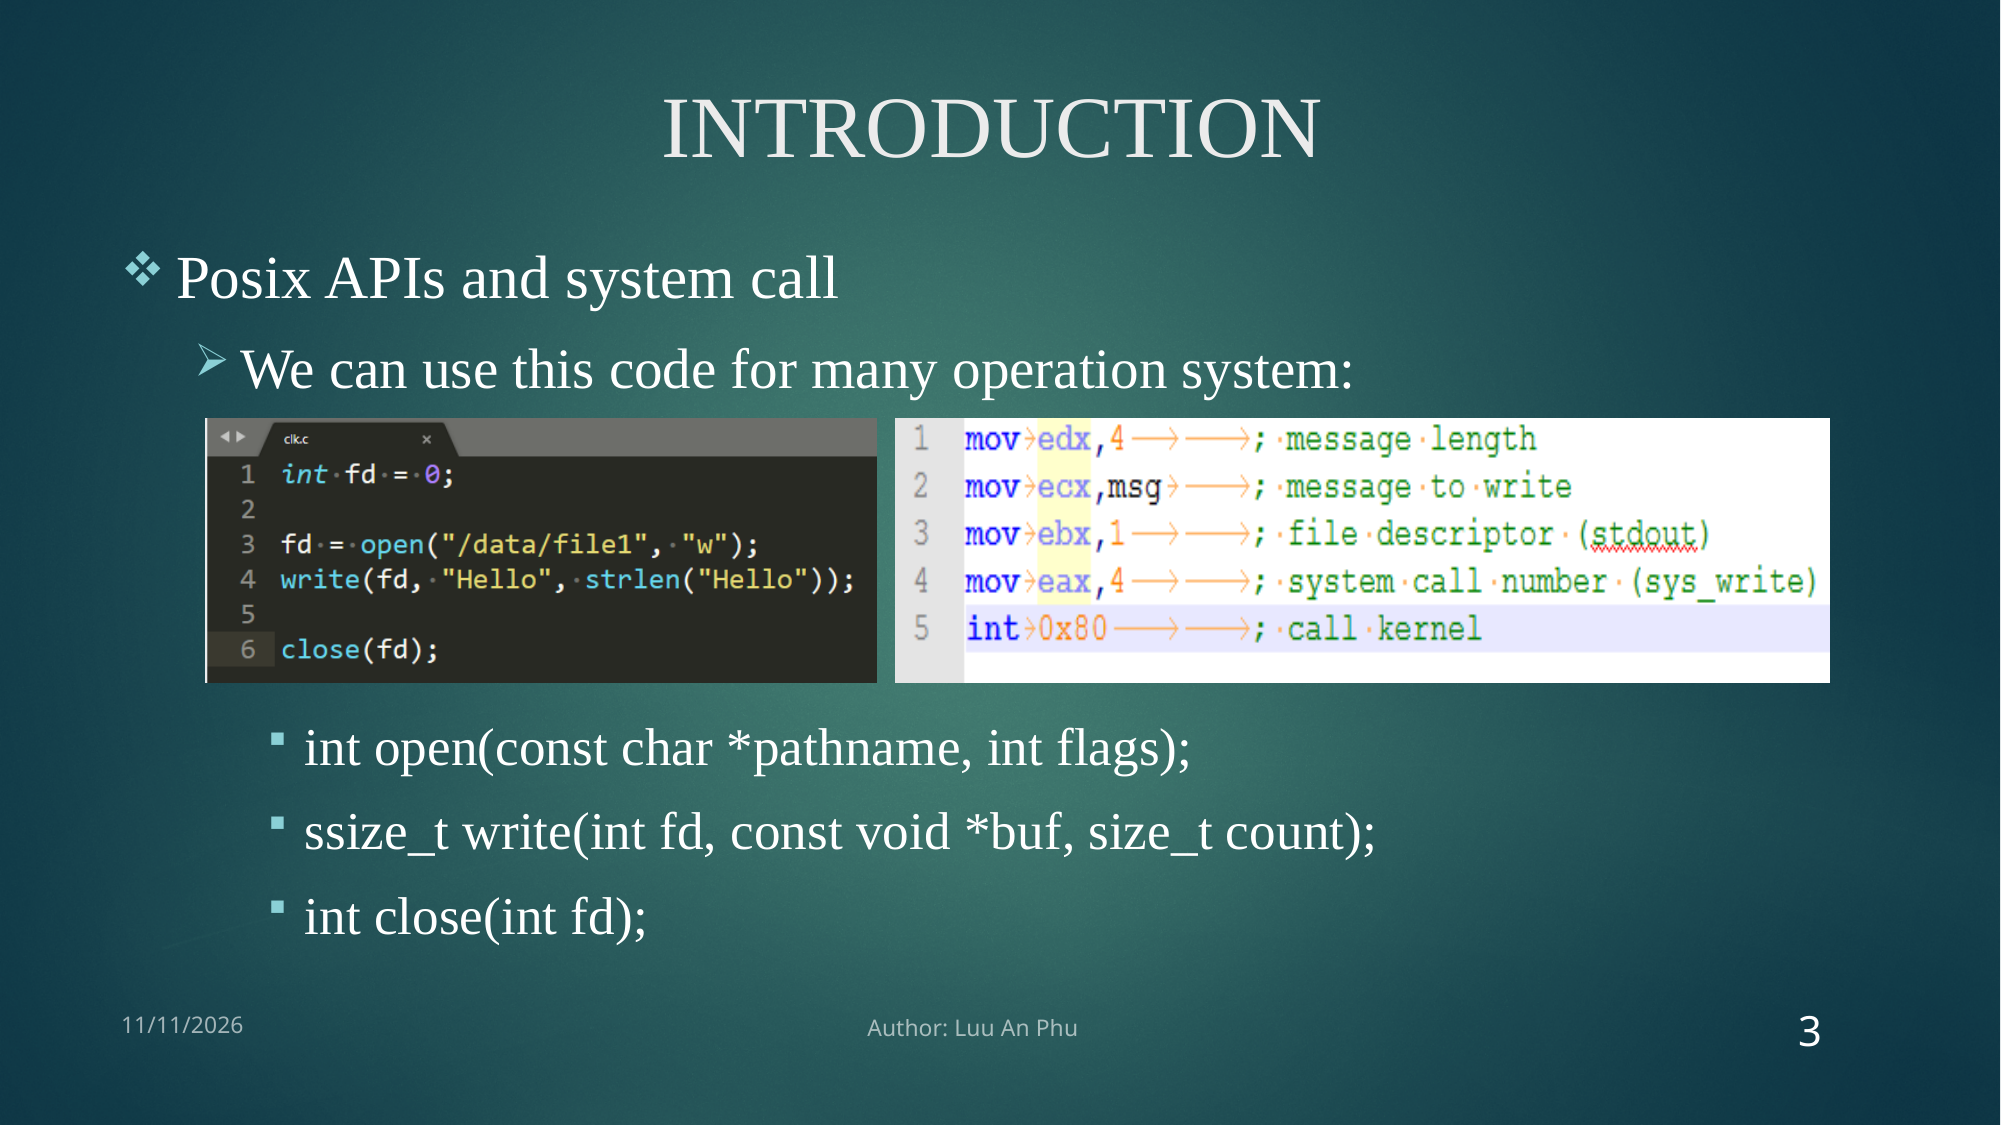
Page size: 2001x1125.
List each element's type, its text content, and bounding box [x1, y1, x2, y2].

list Posix APIs and system call We can use this code for many operation system: int open(const char *pathname, int flags); ssize_t write(int fd, const void *buf, size_t count); int close(int fd); [106, 230, 1879, 959]
picture [205, 418, 878, 684]
picture [895, 418, 1830, 684]
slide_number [106, 1002, 269, 1053]
slide_number 3 [1741, 989, 1879, 1078]
title INTRODUCTION [106, 62, 1879, 213]
footer Author: Luu An Phu [852, 1002, 1133, 1053]
